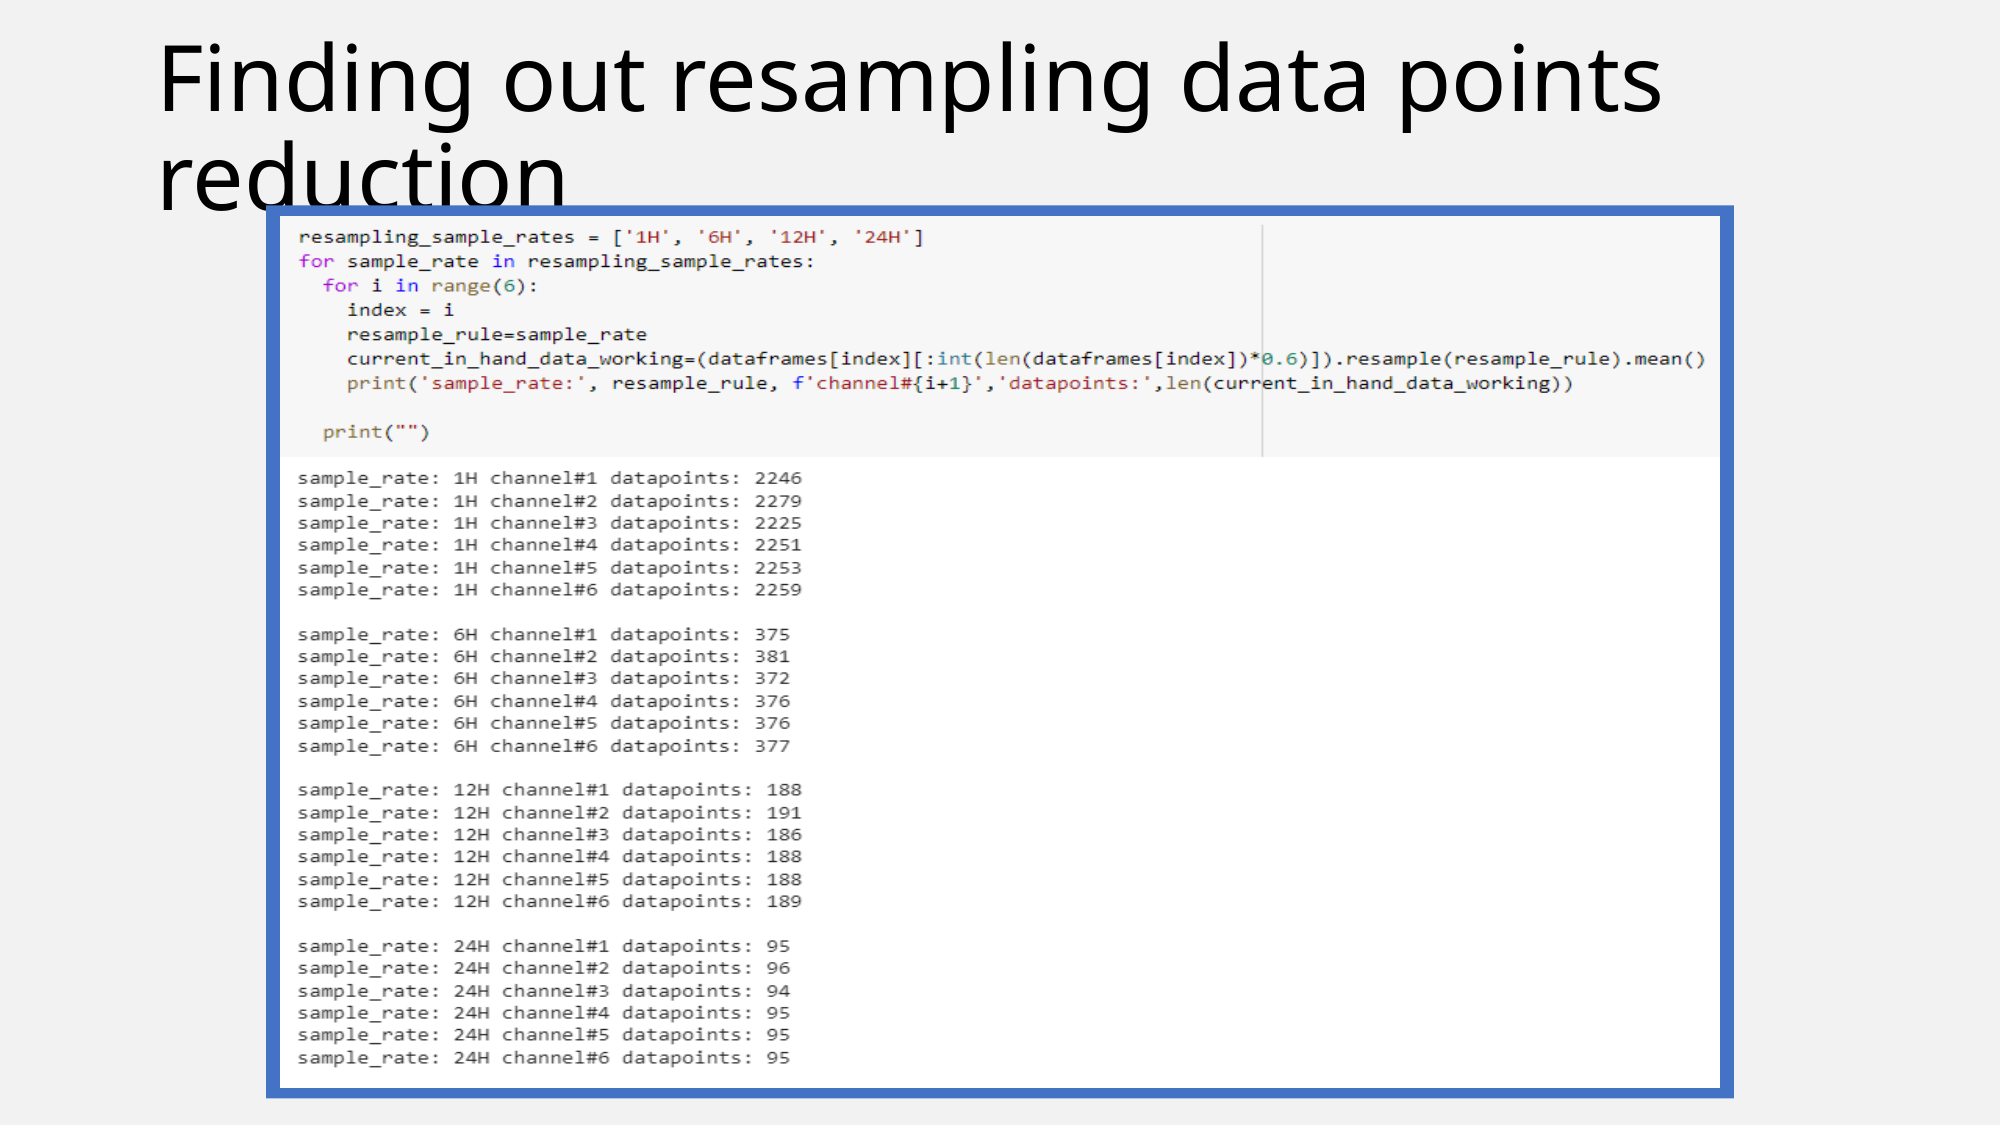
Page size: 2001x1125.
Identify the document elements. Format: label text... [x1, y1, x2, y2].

title Finding out resampling data points reduction [141, 26, 1859, 237]
picture [280, 216, 1720, 1088]
text_box [265, 204, 1735, 1099]
